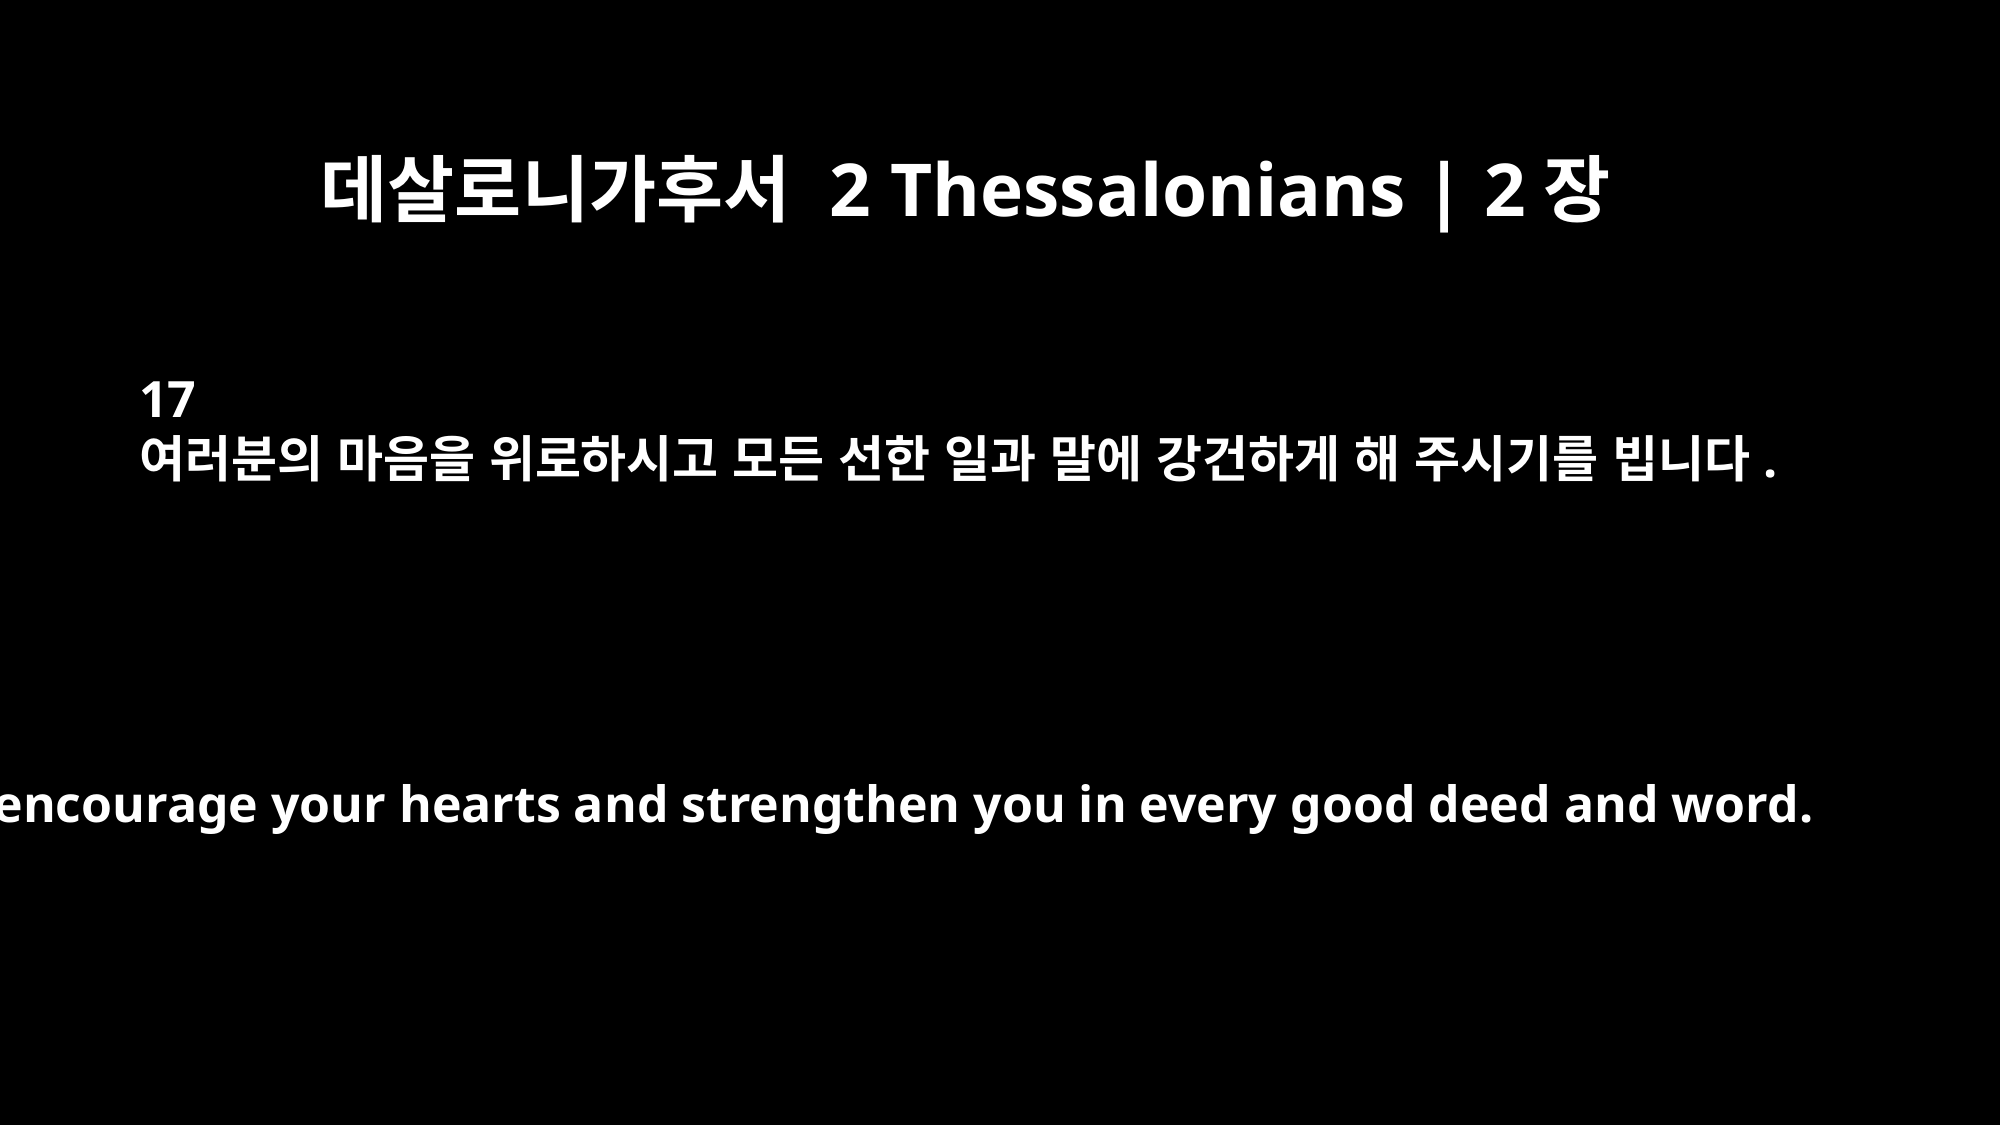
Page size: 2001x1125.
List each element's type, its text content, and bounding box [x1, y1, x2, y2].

text_box 17 여러분의 마음을 위로하시고 모든 선한 일과 말에 강건하게 해 주시기를 빕니다. [124, 359, 1793, 495]
text_box 데살로니가후서 2 Thessalonians | 2장 [305, 136, 1626, 239]
text_box encourage your hearts and strengthen you in every good deed and word. [0, 764, 1829, 840]
